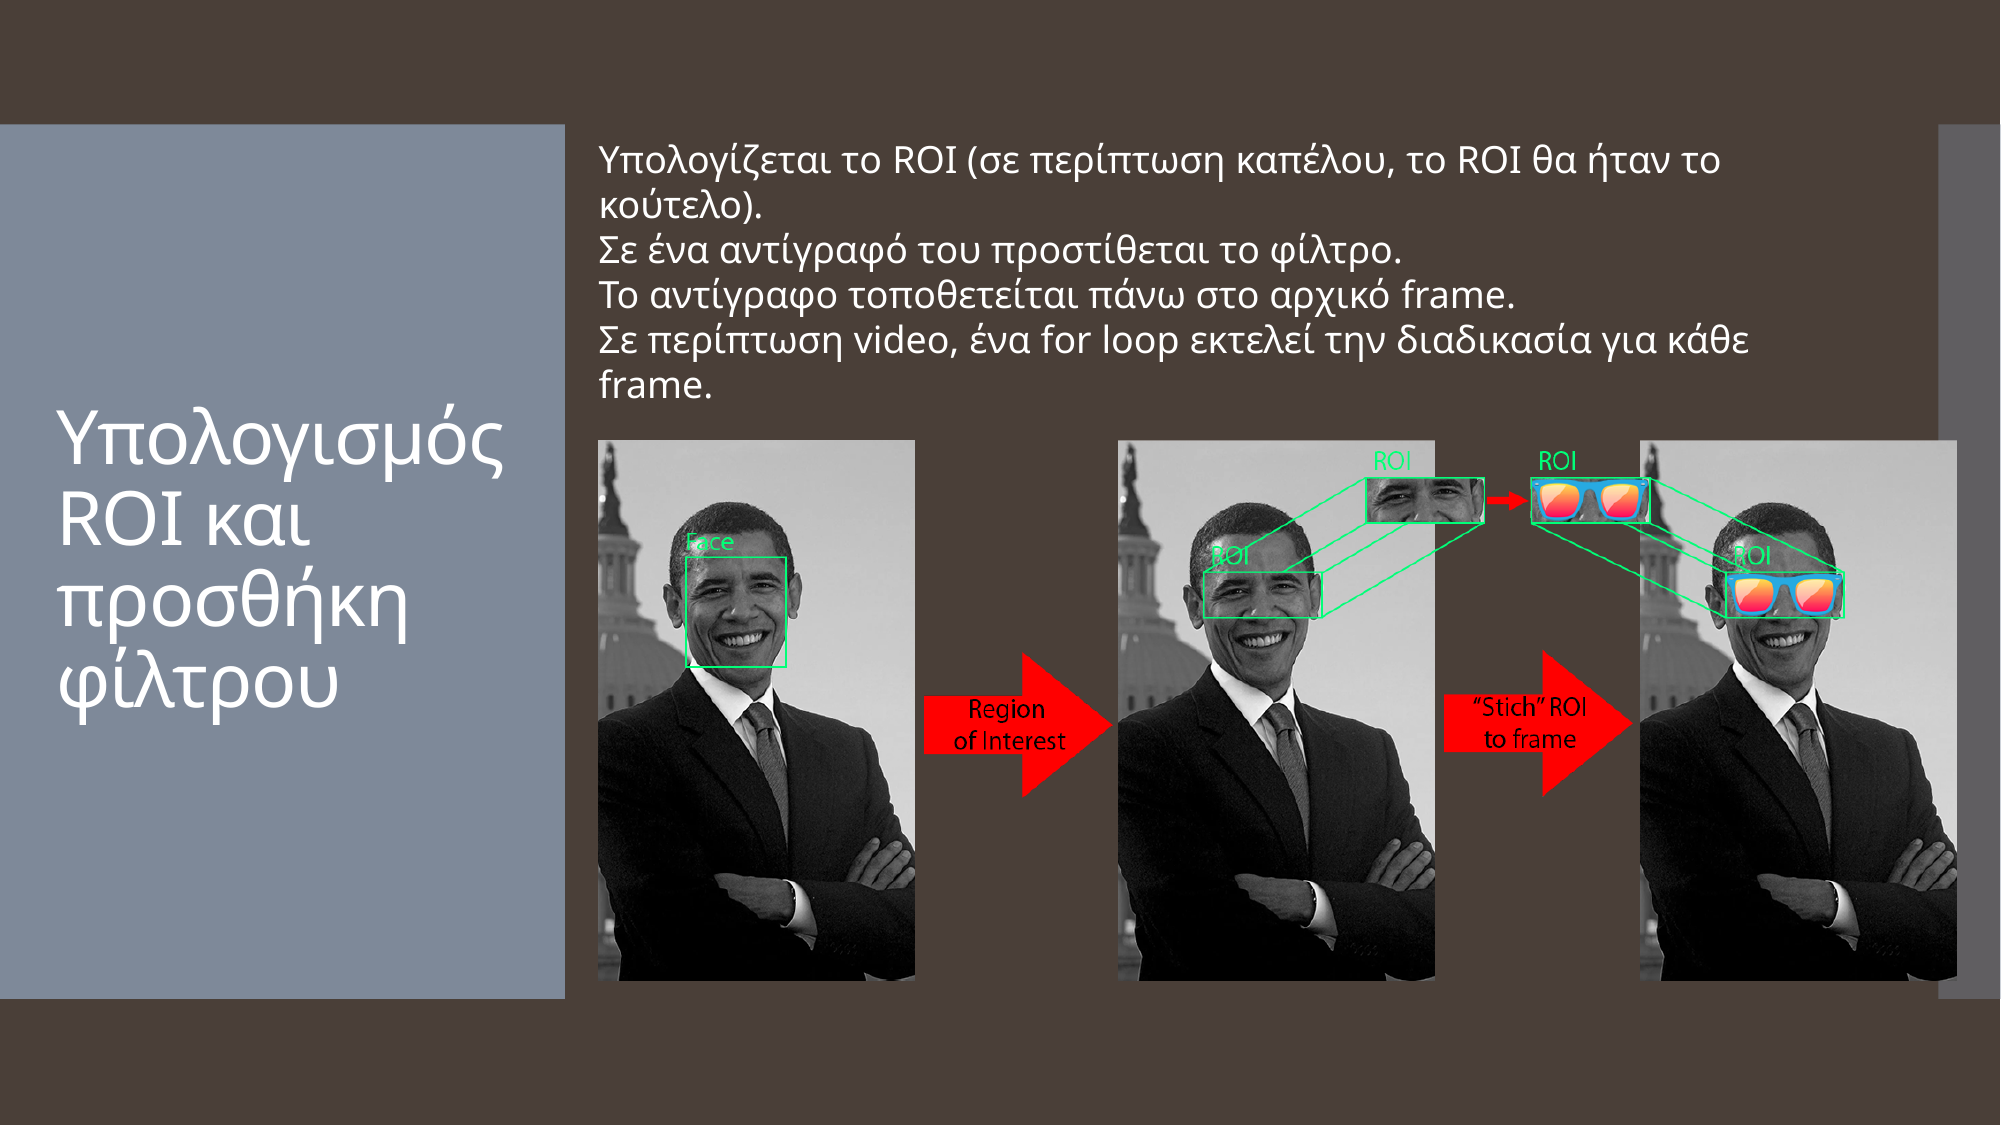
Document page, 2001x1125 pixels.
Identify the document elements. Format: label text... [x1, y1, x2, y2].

title Υπολογισμός ROI και προσθήκη φίλτρου [41, 184, 525, 940]
text_box Υπολογίζεται το ROI (σε περίπτωση καπέλου, το ROI θα ήταν το κούτελο). Σε ένα αντίγραφό του προστίθεται το φίλτρο. Το αντίγραφο τοποθετείται πάνω στο αρχικό frame. Σε περίπτωση video, ένα for loop εκτελεί την διαδικασία για κάθε frame. [583, 128, 1863, 414]
picture [583, 425, 1970, 997]
